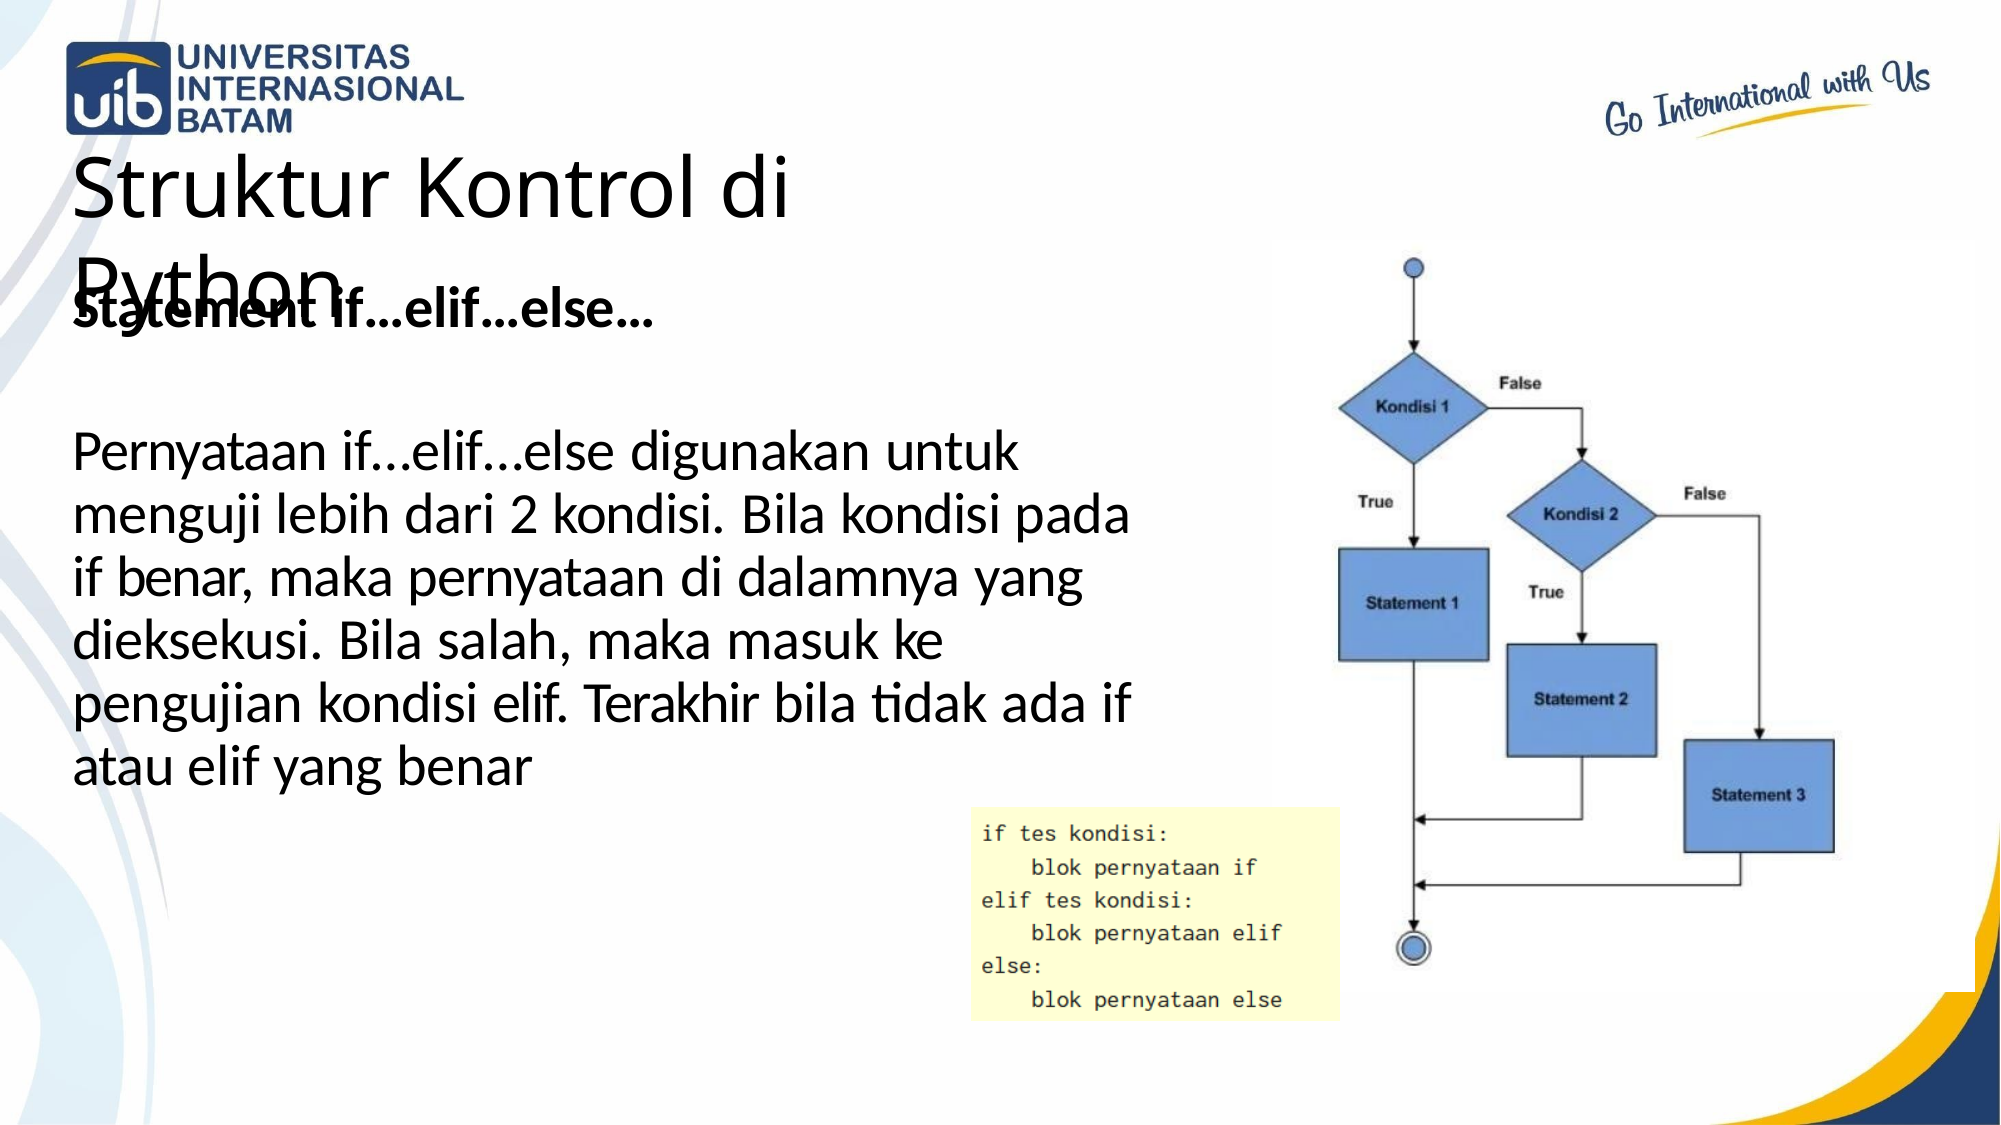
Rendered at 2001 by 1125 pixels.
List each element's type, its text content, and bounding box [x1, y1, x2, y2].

text_box Statement if…elif…else… Pernyataan if…elif…else digunakan untuk menguji lebih dari 2 kondisi. Bila kondisi pada if benar, maka pernyataan di dalamnya yang dieksekusi. Bila salah, maka masuk ke pengujian kondisi elif. Terakhir bila tidak ada if atau elif yang benar [69, 266, 966, 798]
title Struktur Kontrol di Python [69, 132, 940, 266]
picture [0, 0, 2000, 1125]
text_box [971, 240, 1975, 1021]
